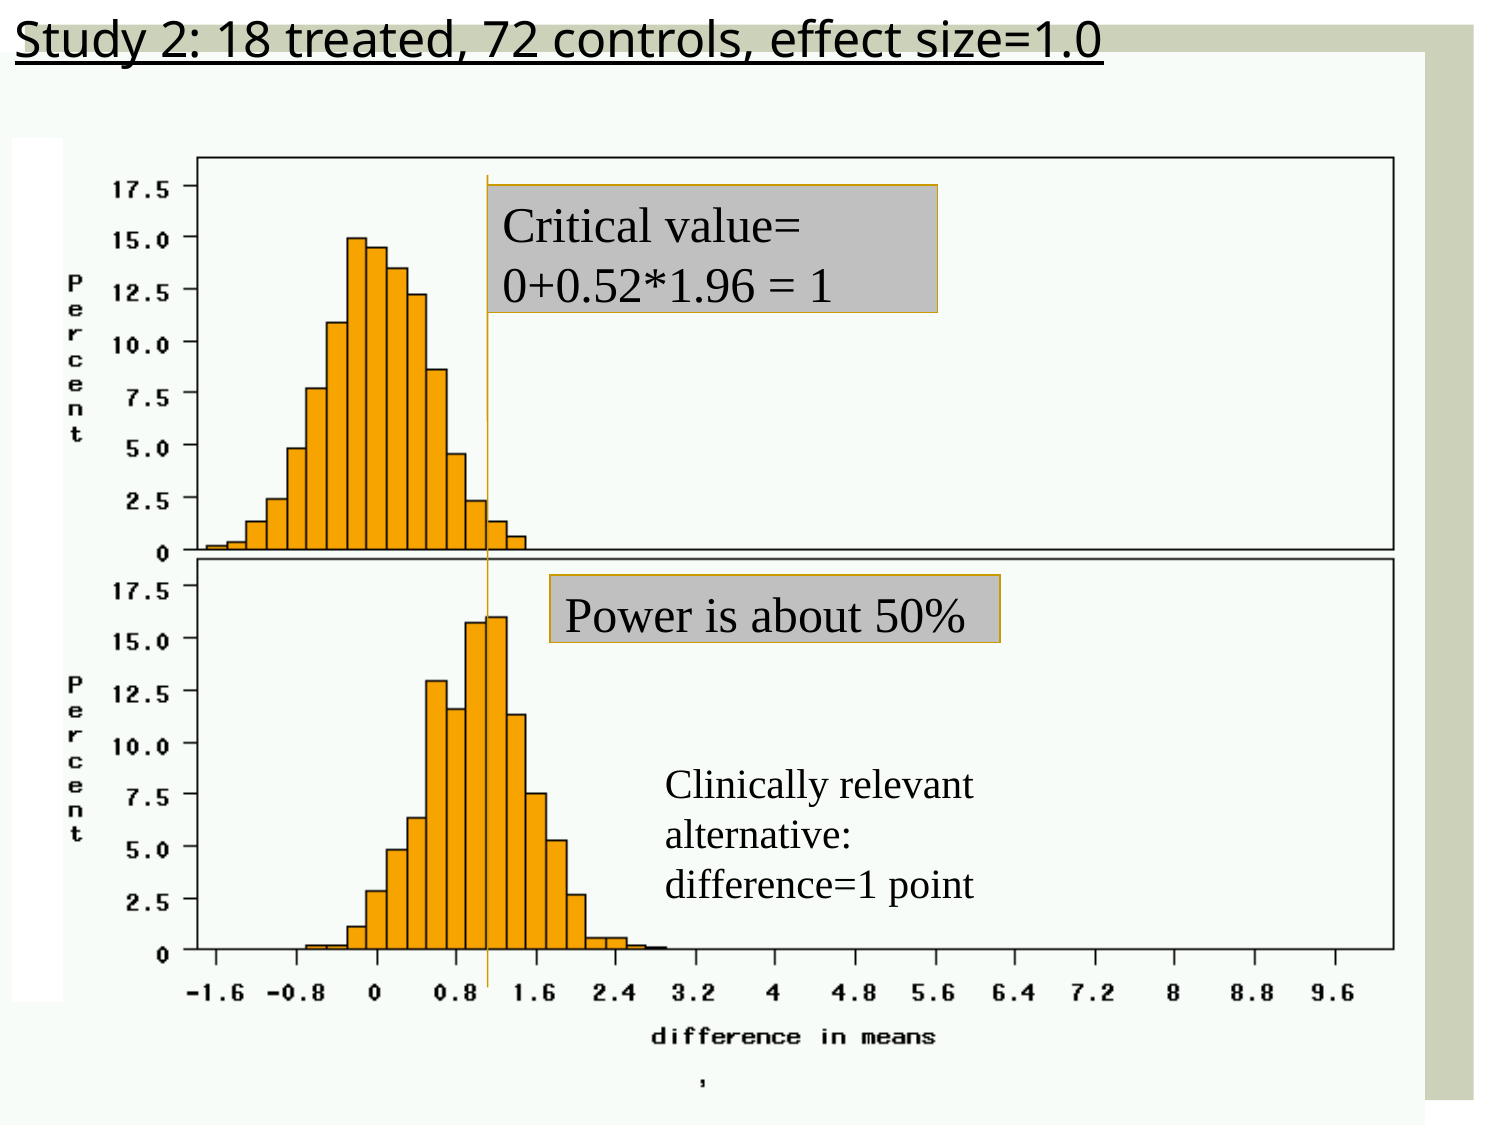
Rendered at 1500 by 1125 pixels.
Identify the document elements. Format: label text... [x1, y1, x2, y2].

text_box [0, 52, 1426, 1125]
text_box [487, 174, 938, 988]
text_box Study 2: 18 treated, 72 controls, effect size=1.0 [0, 0, 1388, 52]
